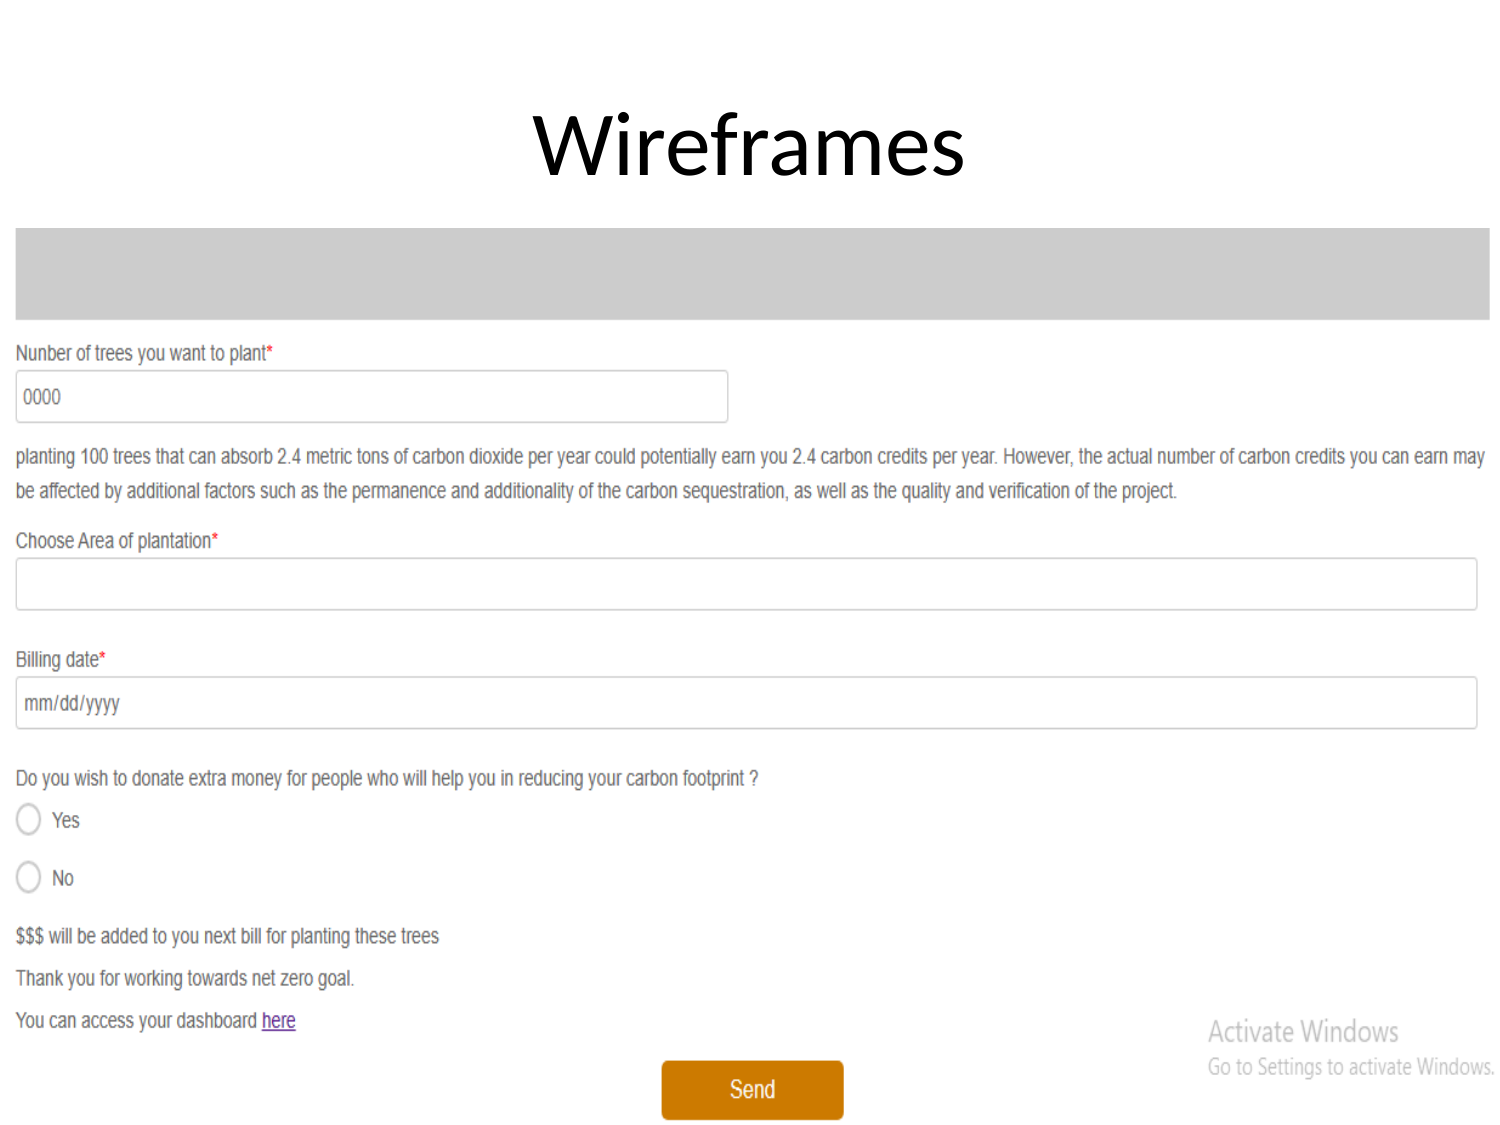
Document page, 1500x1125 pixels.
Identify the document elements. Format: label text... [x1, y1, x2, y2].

picture [0, 227, 1500, 1125]
title Wireframes [75, 45, 1425, 226]
